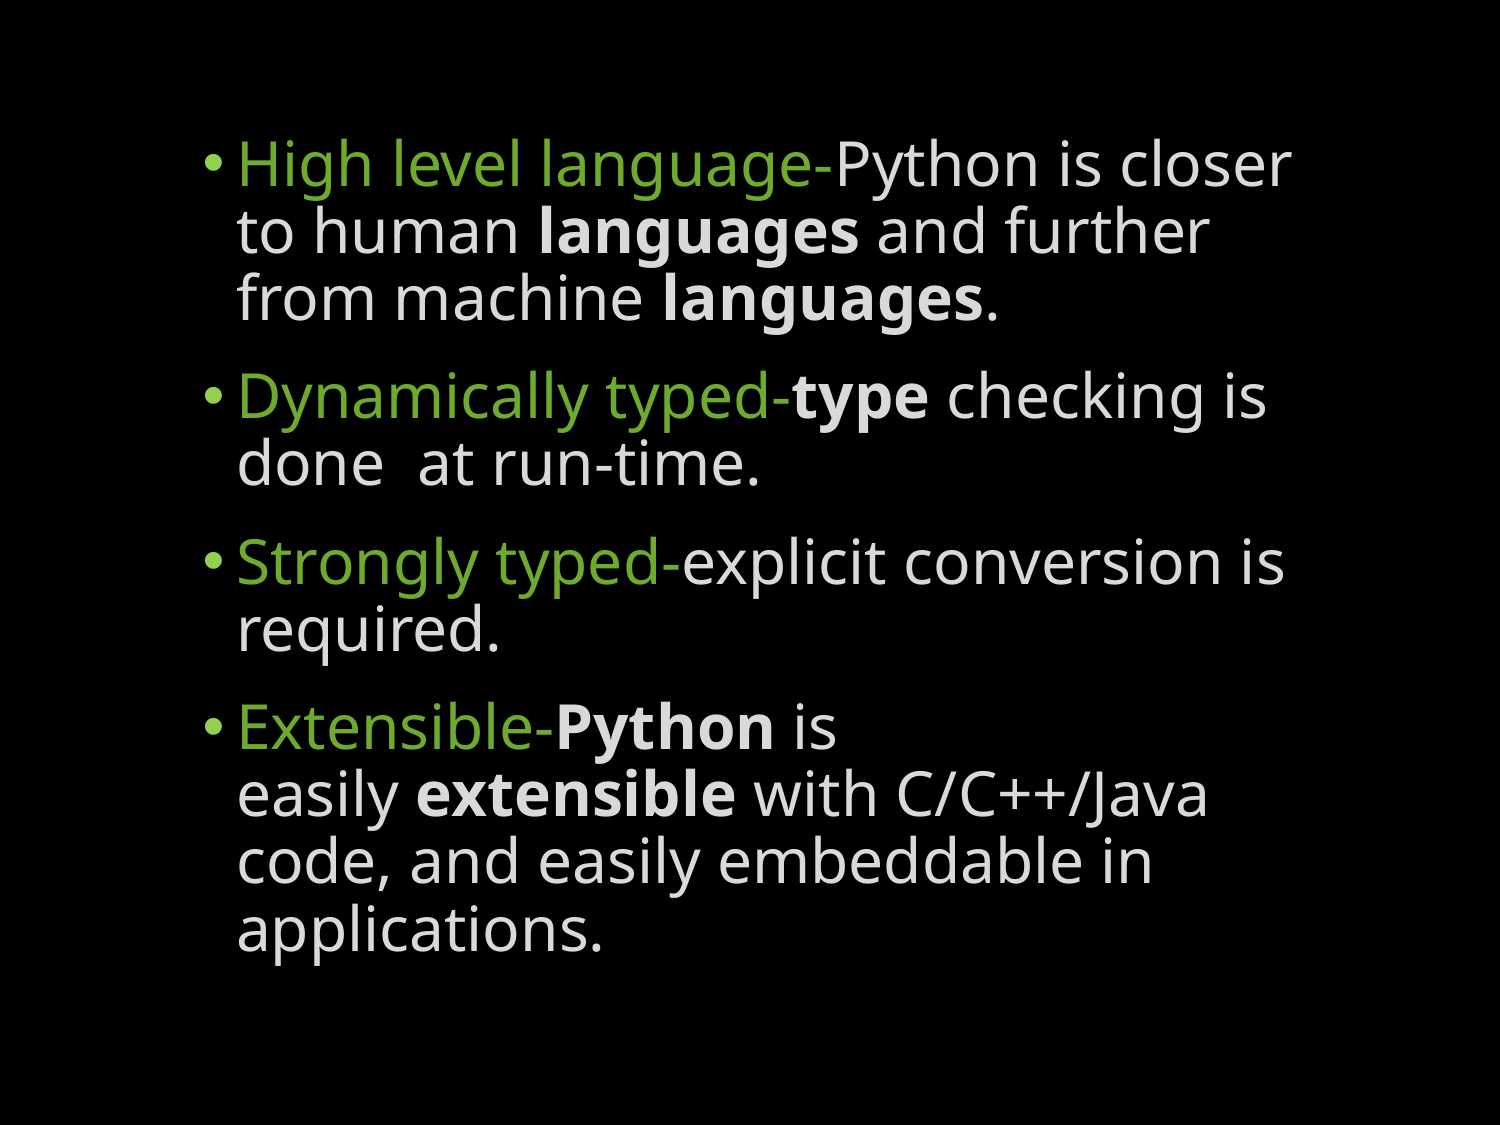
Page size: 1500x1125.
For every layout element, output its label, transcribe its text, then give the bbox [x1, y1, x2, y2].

list High level language-Python is closer to human languages and further from machine languages. Dynamically typed-type checking is done at run-time. Strongly typed-explicit conversion is required. Extensible-Python is easily extensible with C/C++/Java code, and easily embeddable in applications. [187, 125, 1313, 988]
